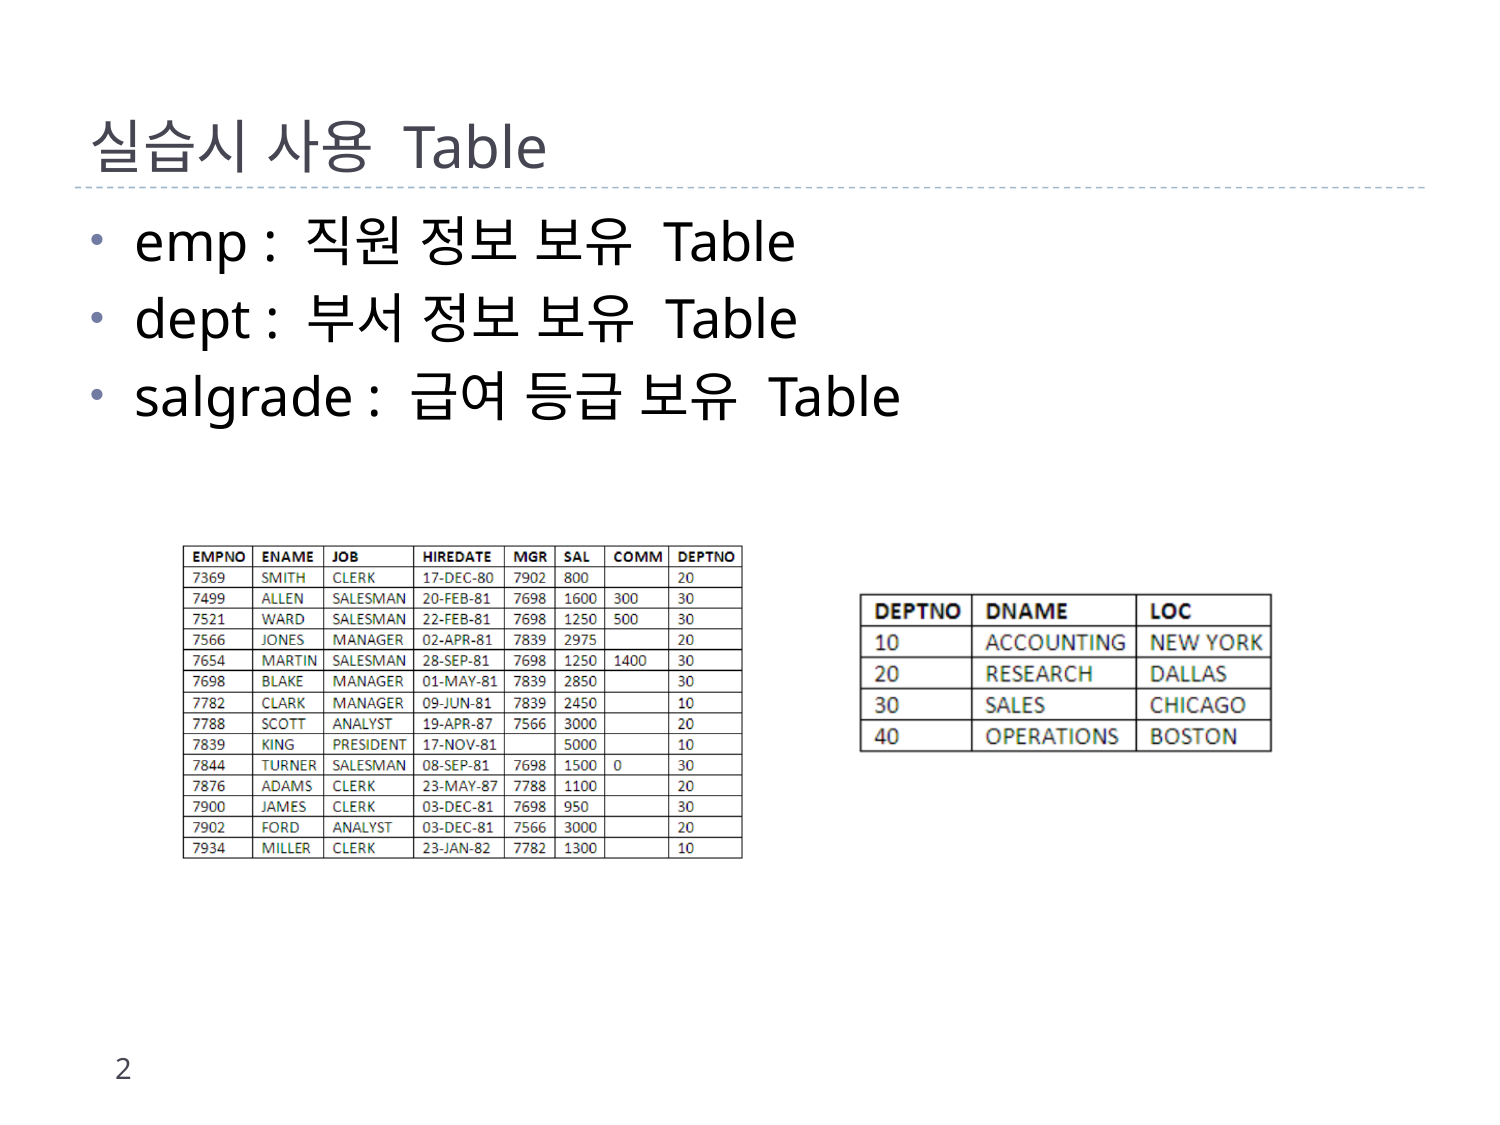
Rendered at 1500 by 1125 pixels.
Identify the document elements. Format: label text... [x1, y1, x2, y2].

list emp : 직원 정보 보유 Table dept : 부서 정보 보유 Table salgrade : 급여 등급 보유 Table [75, 200, 1425, 1010]
picture [851, 573, 1278, 767]
slide_number 2 [100, 1042, 426, 1103]
title 실습시 사용 Table [75, 24, 1425, 188]
picture [176, 533, 751, 865]
